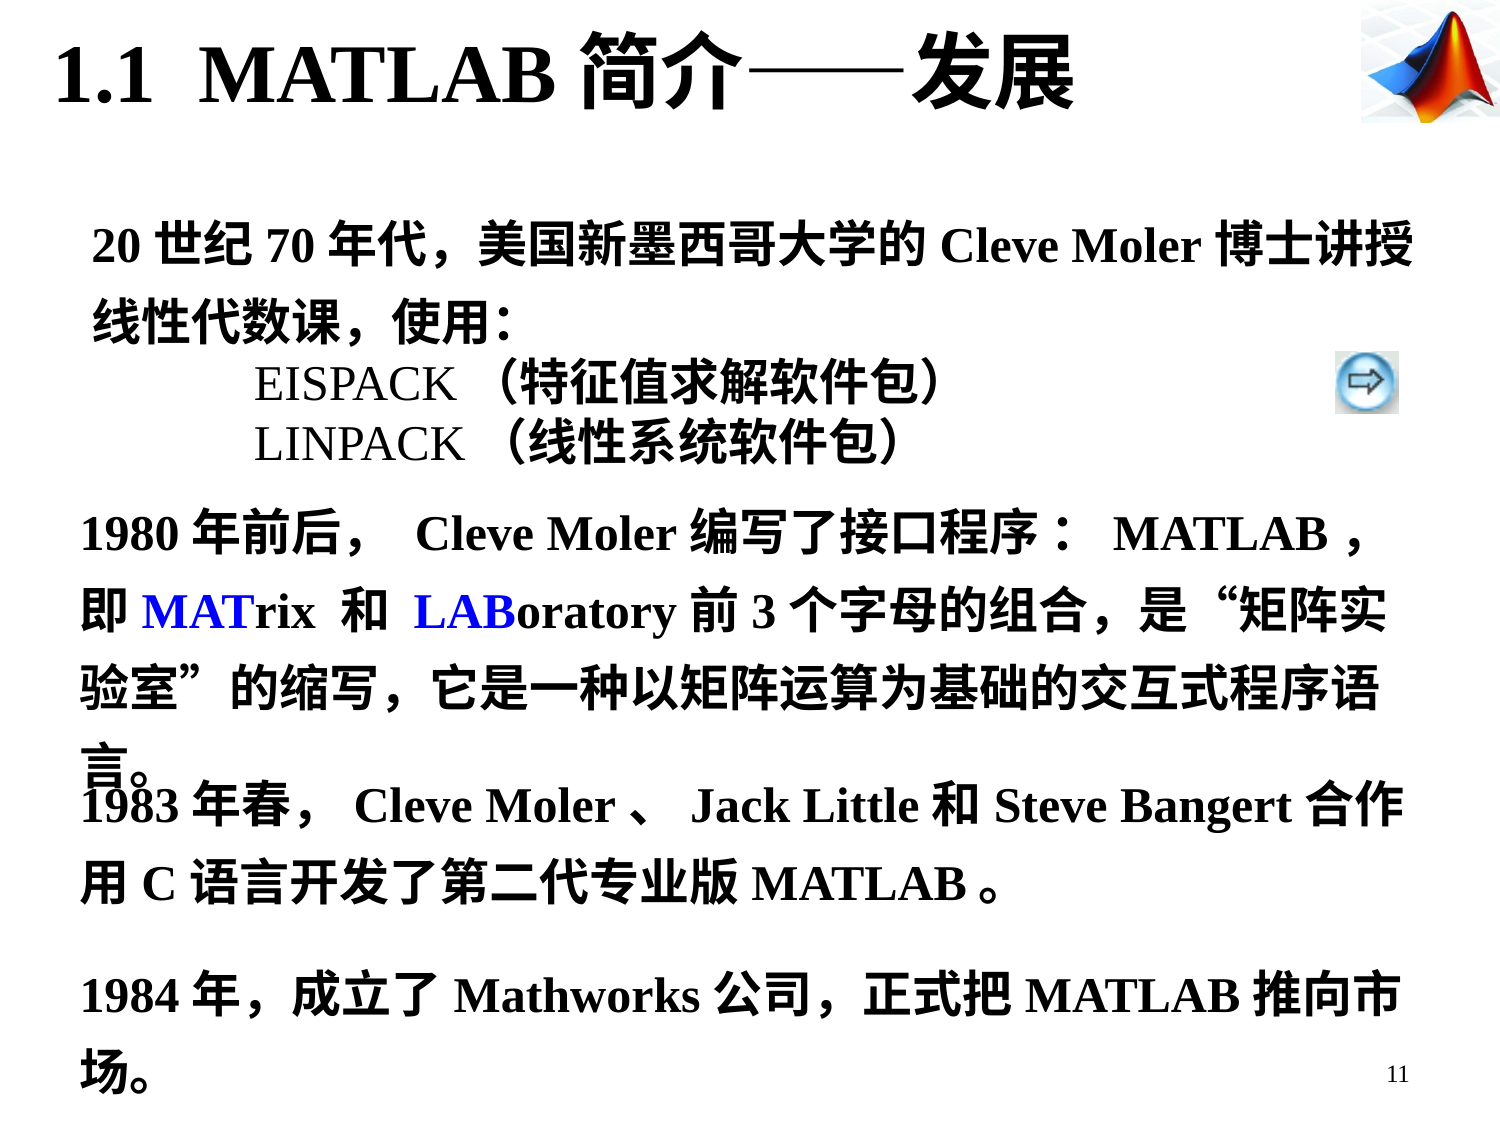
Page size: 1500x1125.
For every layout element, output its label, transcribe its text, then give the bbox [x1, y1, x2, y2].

title 1.1 MATLAB简介——发展 [37, 0, 1325, 138]
text_box 1980年前后， Cleve Moler编写了接口程序 ：MATLAB，即MATrix 和 LABoratory前3个字母的组合，是“矩阵实验室”的缩写，它是一种以矩阵运算为基础的交互式程序语言。 [64, 475, 1451, 724]
text_box 1984年，成立了Mathworks公司，正式把MATLAB推向市场。 [64, 937, 1442, 1108]
picture [1361, 0, 1500, 123]
text_box 20世纪70年代，美国新墨西哥大学的Cleve Moler博士讲授线性代数课，使用： EISPACK（特征值求解软件包） LINPACK（线性系统软件包） [76, 187, 1440, 475]
picture [1335, 351, 1399, 415]
text_box 1983年春，Cleve Moler、Jack Little和Steve Bangert合作用C语言开发了第二代专业版MATLAB。 [64, 747, 1428, 918]
